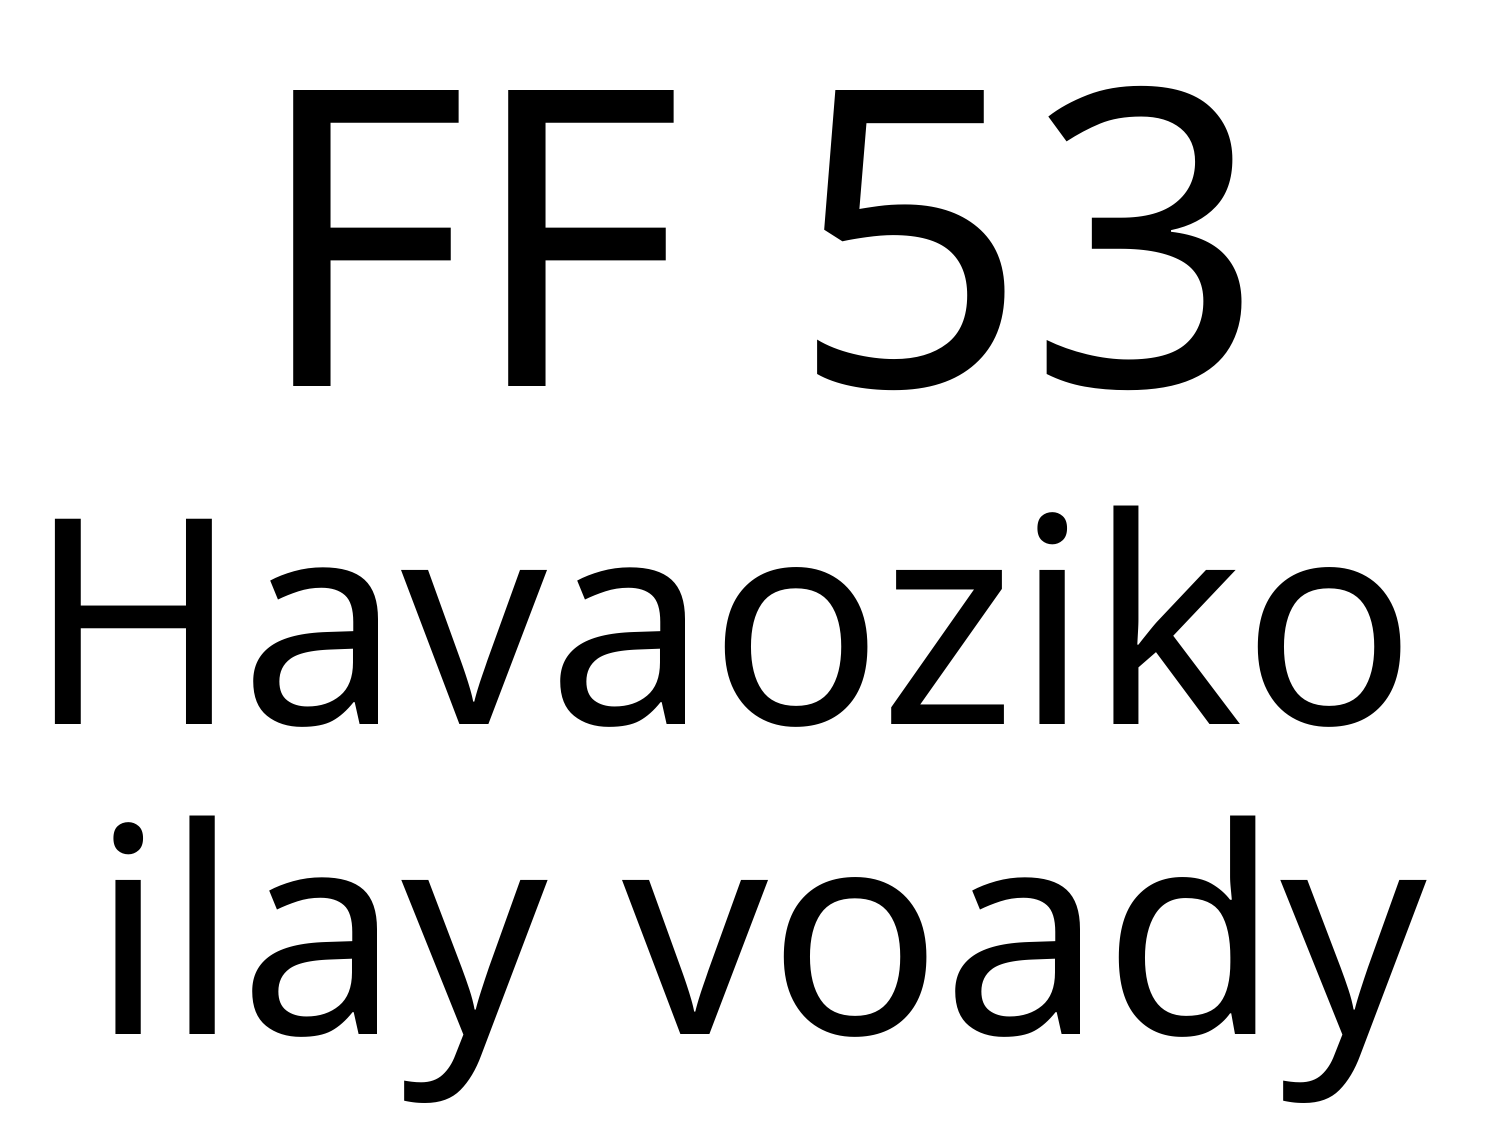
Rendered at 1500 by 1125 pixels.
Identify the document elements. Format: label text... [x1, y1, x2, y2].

title FF 53 Havaoziko ilay voady [0, 453, 1500, 672]
